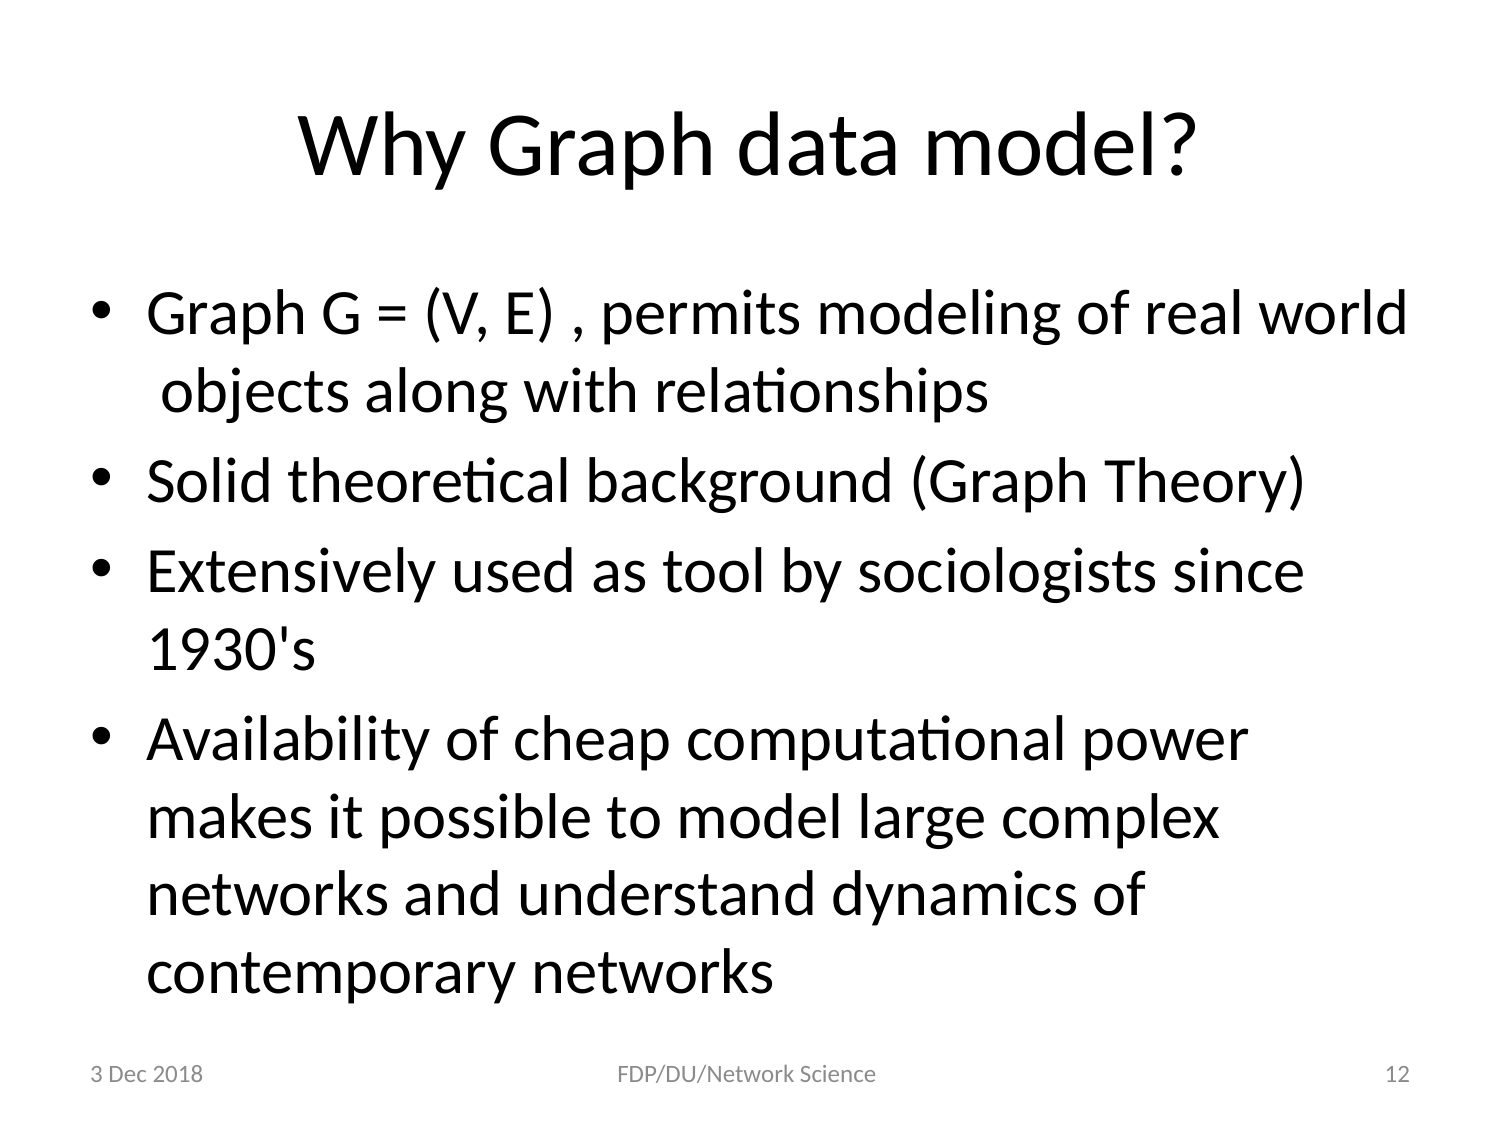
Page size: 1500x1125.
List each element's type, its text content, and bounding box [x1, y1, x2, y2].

title Why Graph data model? [75, 45, 1425, 233]
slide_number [75, 1042, 425, 1103]
slide_number 12 [1074, 1042, 1425, 1103]
footer FDP/DU/Network Science [512, 1042, 988, 1103]
list Graph G = (V, E) , permits modeling of real world objects along with relationships Solid theoretical background (Graph Theory) Extensively used as tool by sociologists since 1930's Availability of cheap computational power makes it possible to model large complex networks and understand dynamics of contemporary networks [75, 262, 1425, 1005]
